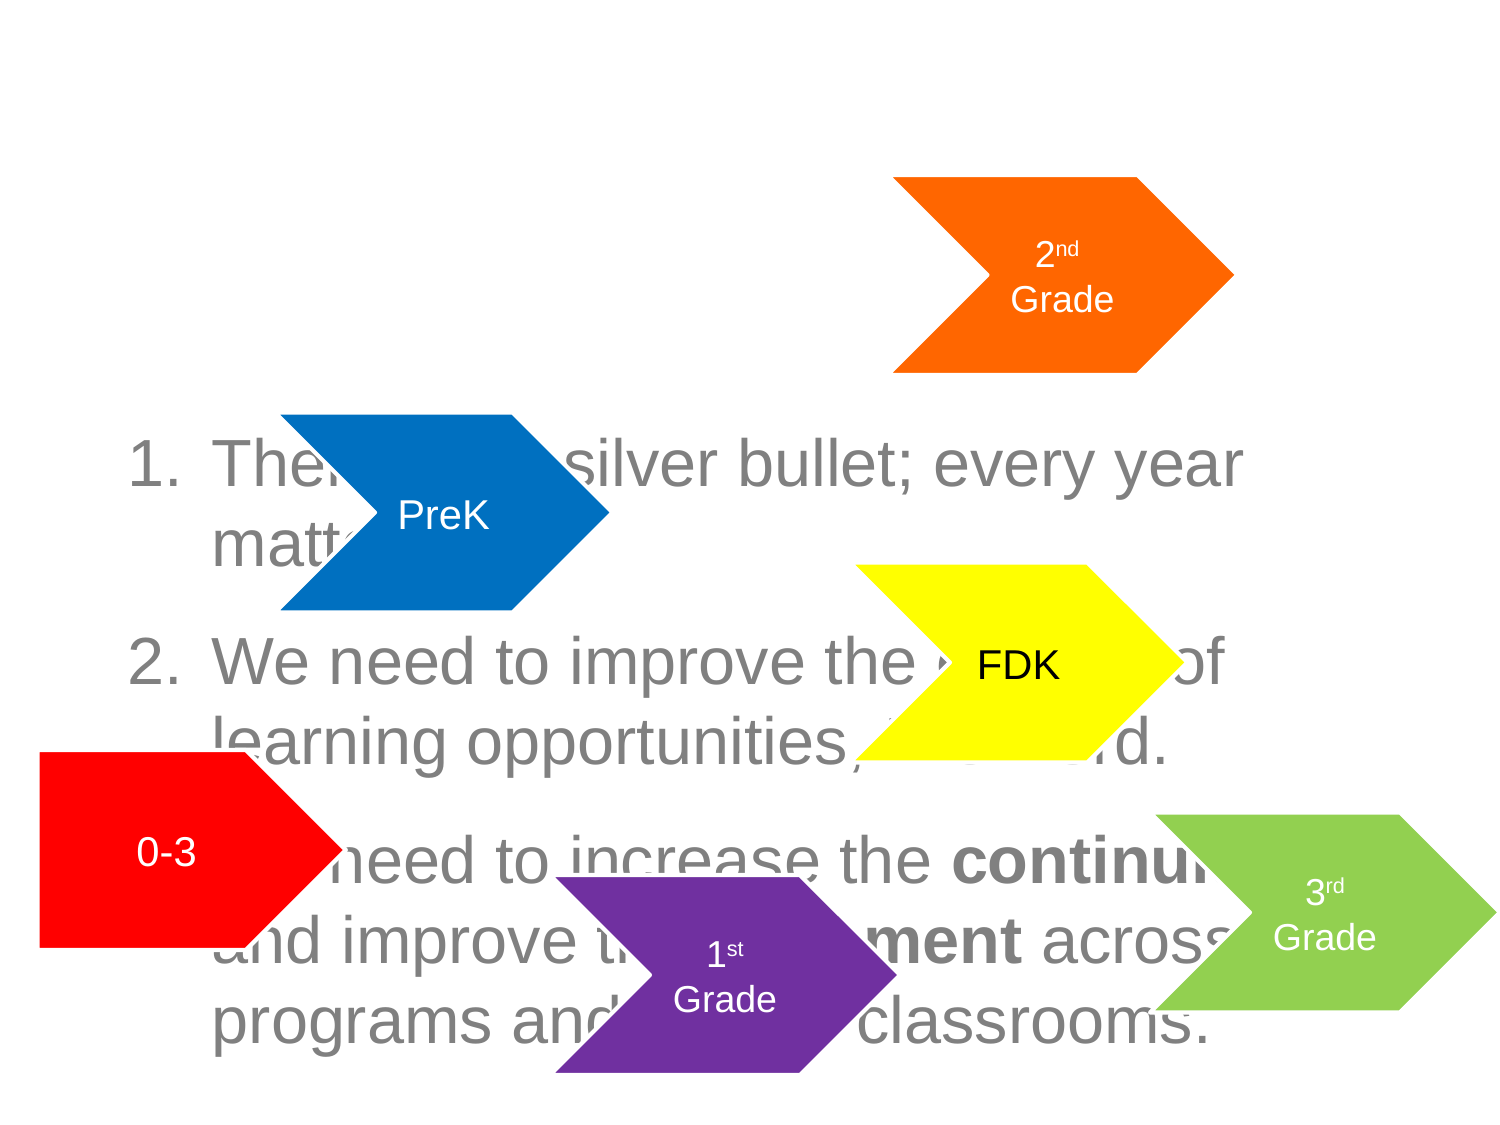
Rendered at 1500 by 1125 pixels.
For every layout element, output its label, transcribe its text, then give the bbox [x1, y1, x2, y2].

text_box 0-3 [35, 747, 348, 953]
list There is no silver bullet; every year matters. We need to improve the quality of learning opportunities, PreK-3rd. We need to increase the continuity and improve the alignment across programs and across classrooms. [112, 412, 1388, 1088]
text_box PreK [273, 410, 615, 615]
text_box 2nd Grade [885, 172, 1240, 378]
text_box 1st Grade [548, 872, 903, 1078]
text_box FDK [848, 560, 1190, 765]
text_box 3rd Grade [1148, 810, 1500, 1015]
